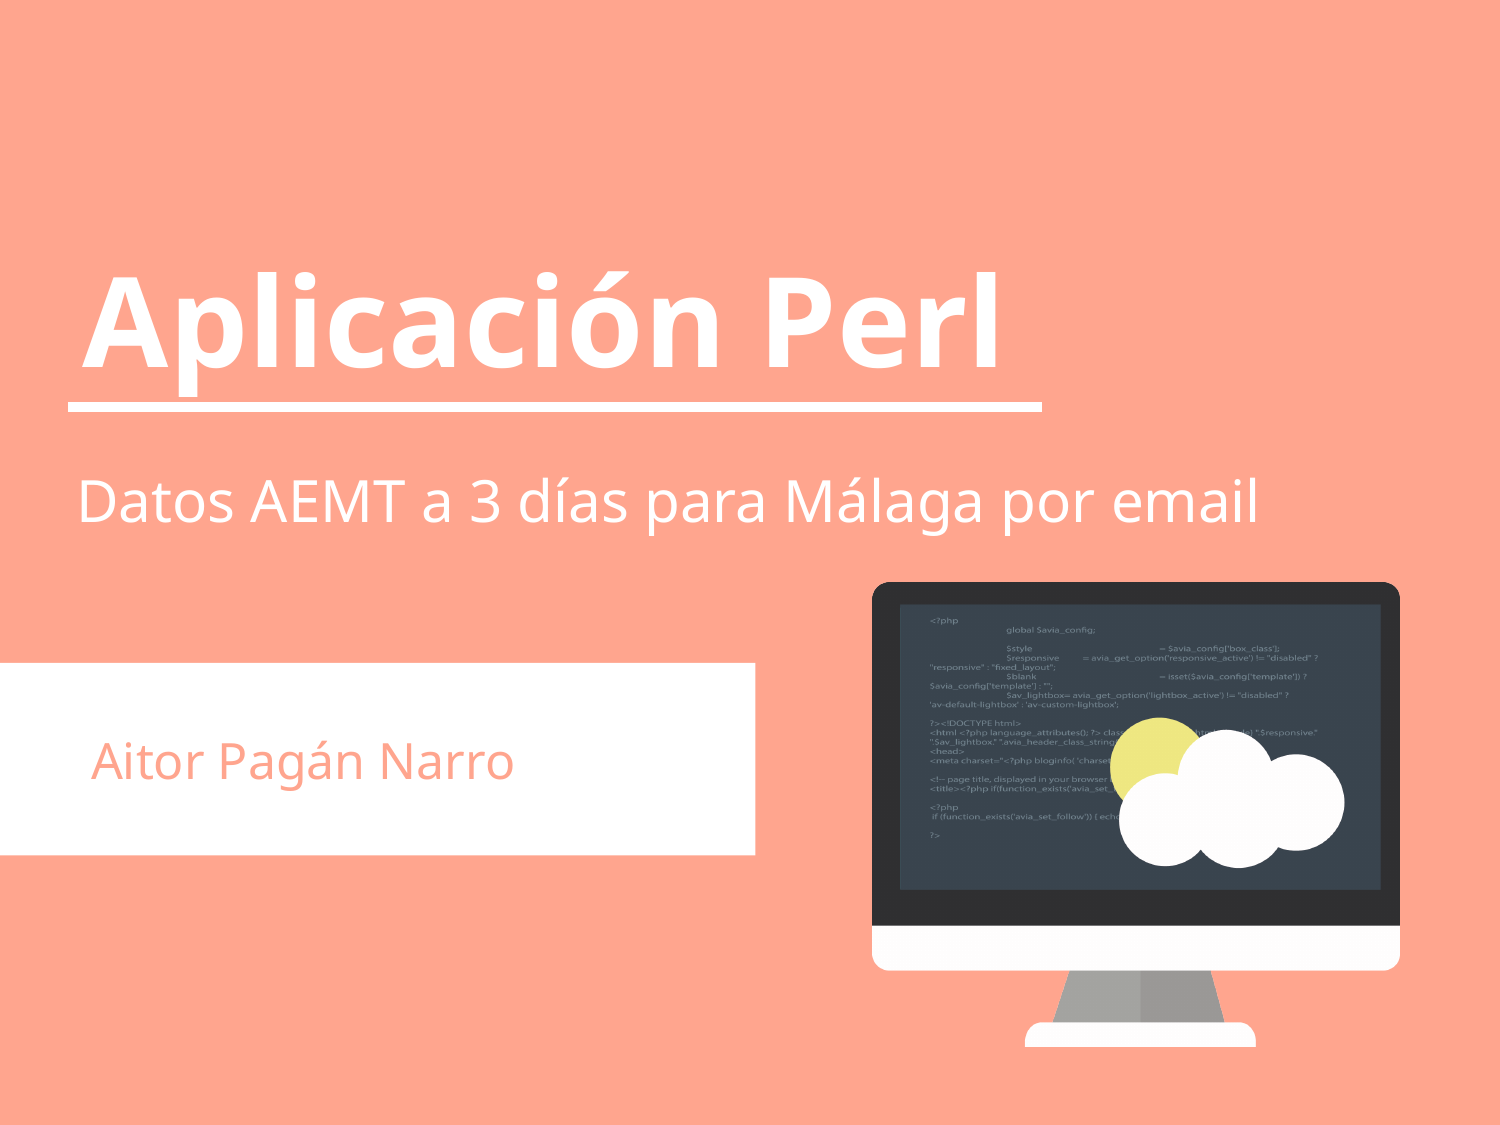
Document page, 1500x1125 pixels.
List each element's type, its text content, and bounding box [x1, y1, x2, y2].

text_box Aitor Pagán Narro [0, 662, 756, 856]
text_box [0, 0, 1500, 1125]
text_box Aplicación Perl [67, 215, 1314, 421]
text_box Datos AEMT a 3 días para Málaga por email [67, 425, 1444, 572]
picture [871, 582, 1400, 1048]
